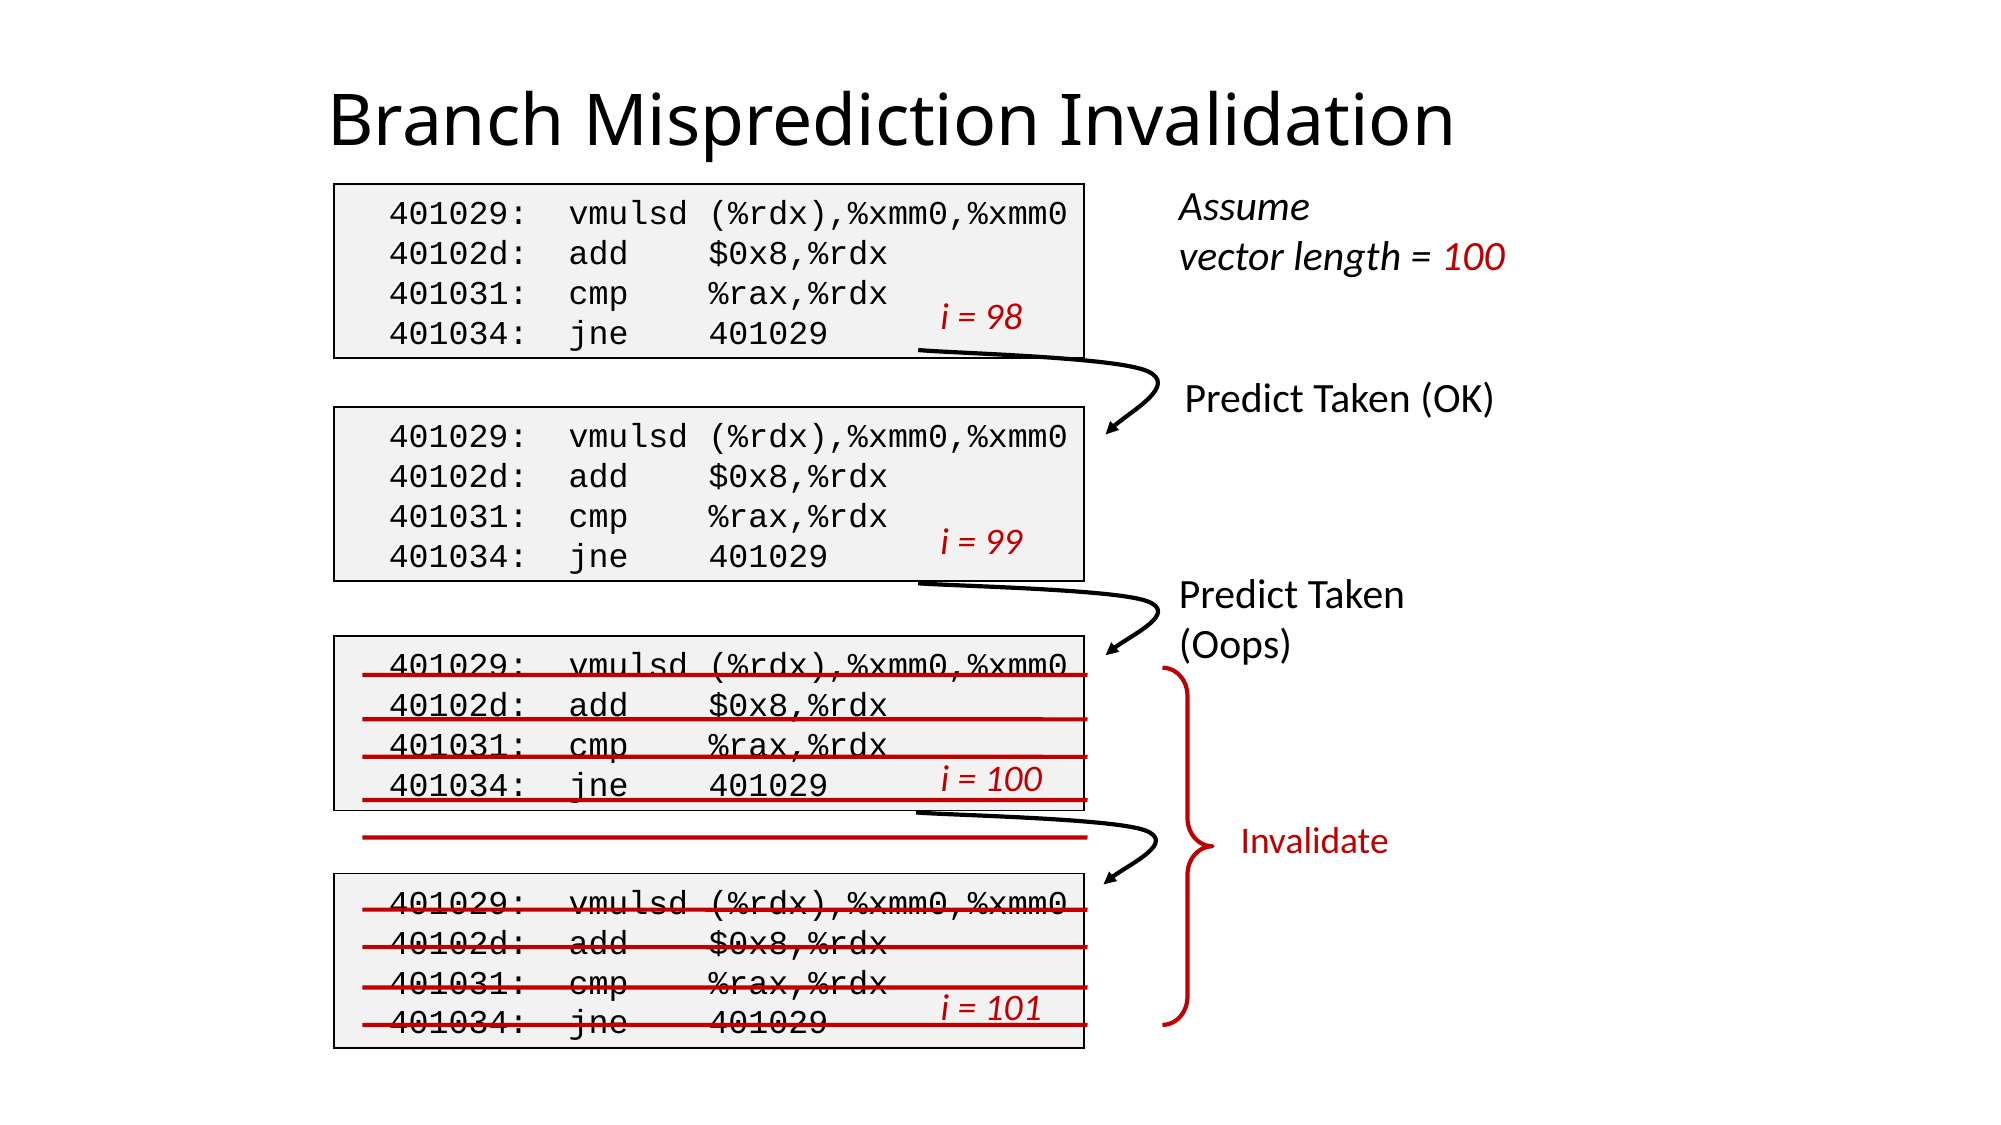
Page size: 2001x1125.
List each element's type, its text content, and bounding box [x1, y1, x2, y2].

text_box i = 101 [925, 988, 1057, 1025]
text_box i = 100 [925, 757, 1057, 800]
text_box i = 100 [925, 746, 1057, 756]
text_box i = 101 [925, 975, 1057, 987]
text_box i = 100 [925, 801, 1057, 807]
text_box i = 101 [925, 1026, 1057, 1036]
text_box 401029: vmulsd (%rdx),%xmm0,%xmm0 40102d: add $0x8,%rdx 401031: cmp %rax,%rdx 401034: jne 401029 [333, 636, 1084, 811]
text_box i = 99 [925, 509, 1038, 569]
text_box Invalidate [1225, 808, 1404, 869]
text_box [918, 349, 1158, 435]
text_box [918, 583, 1159, 656]
text_box [916, 812, 1157, 885]
text_box 401029: vmulsd (%rdx),%xmm0,%xmm0 40102d: add $0x8,%rdx 401031: cmp %rax,%rdx 401034: jne 401029 [333, 406, 1084, 582]
title Branch Misprediction Invalidation [312, 75, 1616, 169]
text_box Predict Taken (OK) [1169, 363, 1511, 429]
text_box i = 98 [925, 284, 1038, 344]
text_box [1162, 667, 1213, 1025]
text_box 401029: vmulsd (%rdx),%xmm0,%xmm0 40102d: add $0x8,%rdx 401031: cmp %rax,%rdx 401034: jne 401029 [333, 183, 1084, 358]
text_box 401029: vmulsd (%rdx),%xmm0,%xmm0 40102d: add $0x8,%rdx 401031: cmp %rax,%rdx 401034: jne 401029 [333, 873, 1084, 1048]
text_box Predict Taken (Oops) [1164, 559, 1421, 675]
text_box Assume vector length = 100 [1164, 171, 1520, 287]
